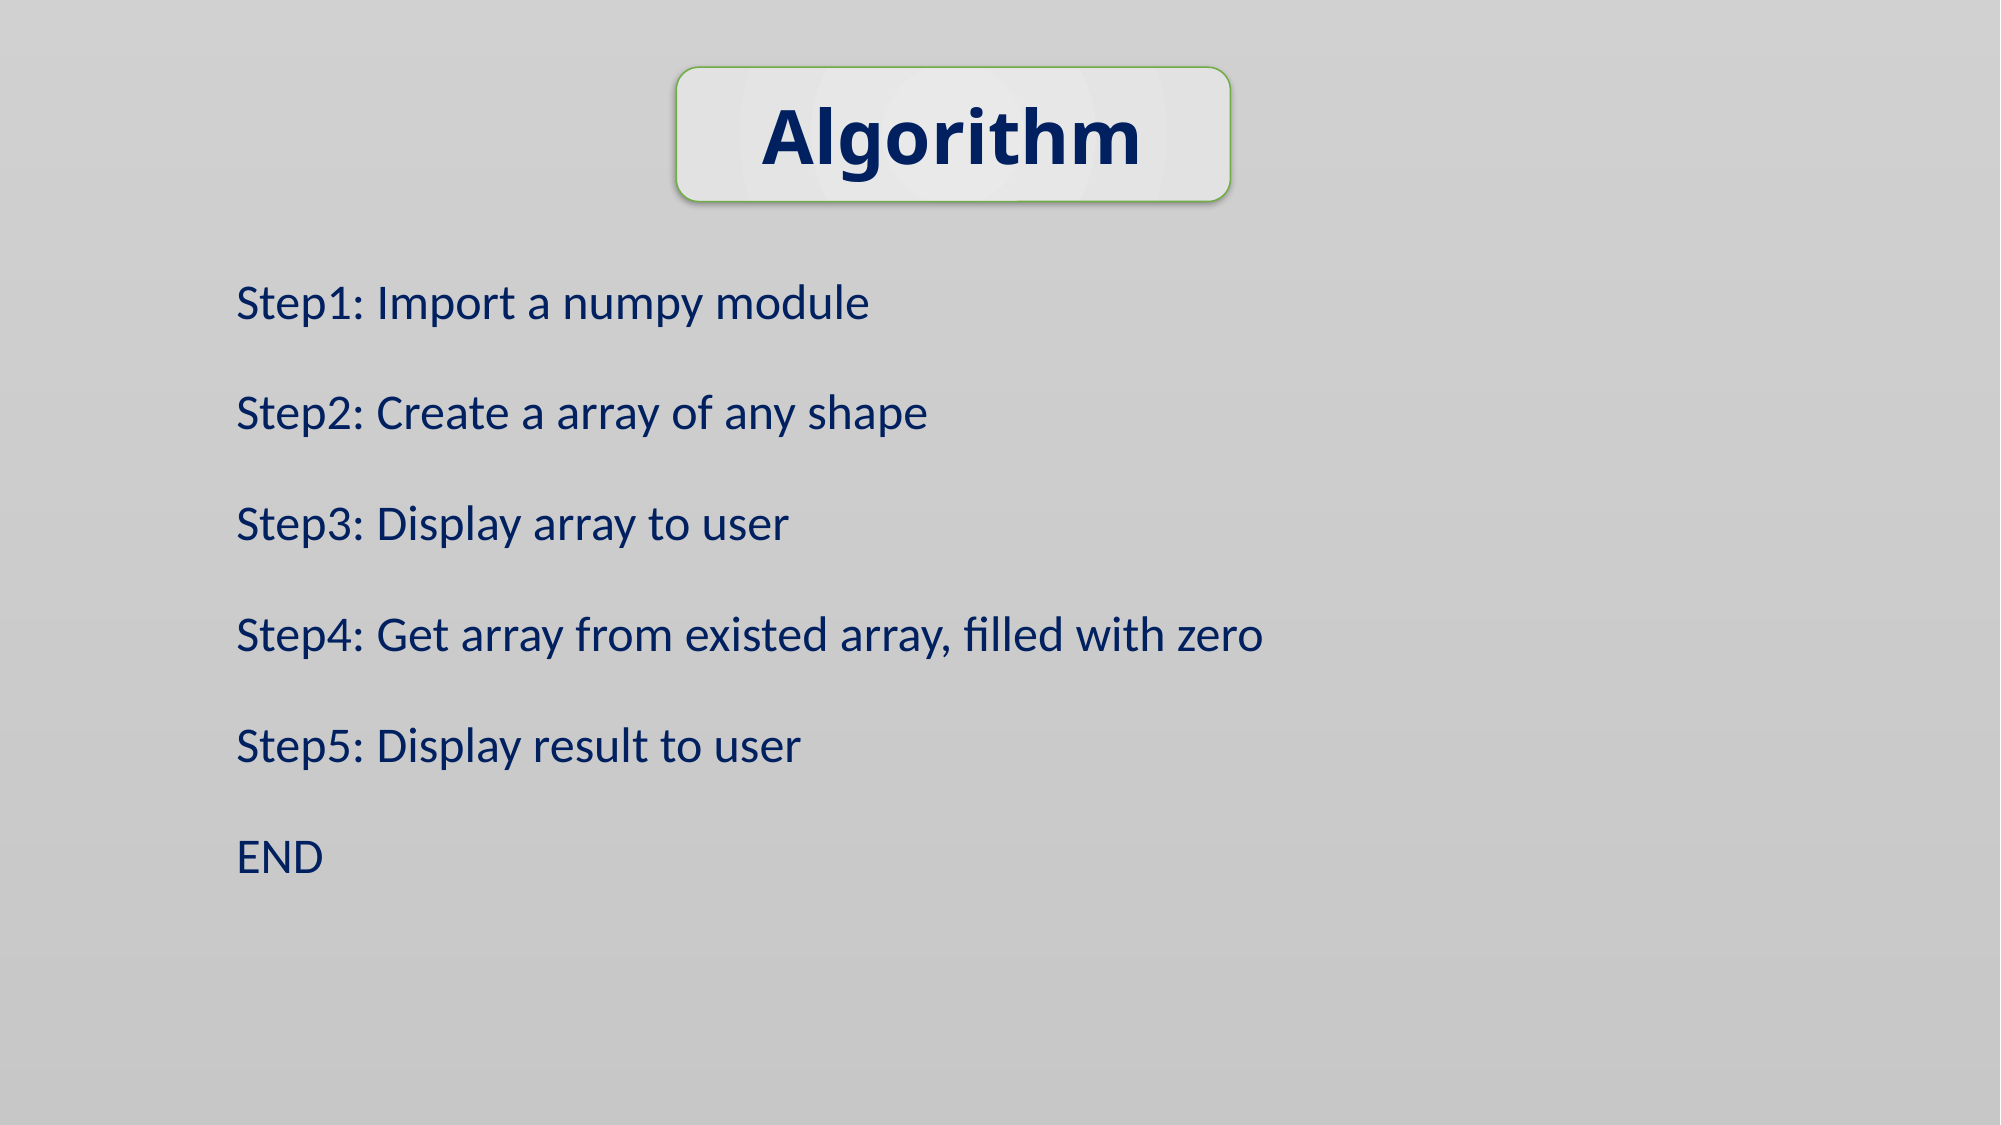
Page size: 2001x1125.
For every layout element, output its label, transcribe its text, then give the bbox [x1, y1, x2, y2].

subtitle Step1: Import a numpy module Step2: Create a array of any shape Step3: Display array to user Step4: Get array from existed array, filled with zero Step5: Display result to user END [236, 239, 1737, 977]
text_box Algorithm [675, 66, 1232, 203]
